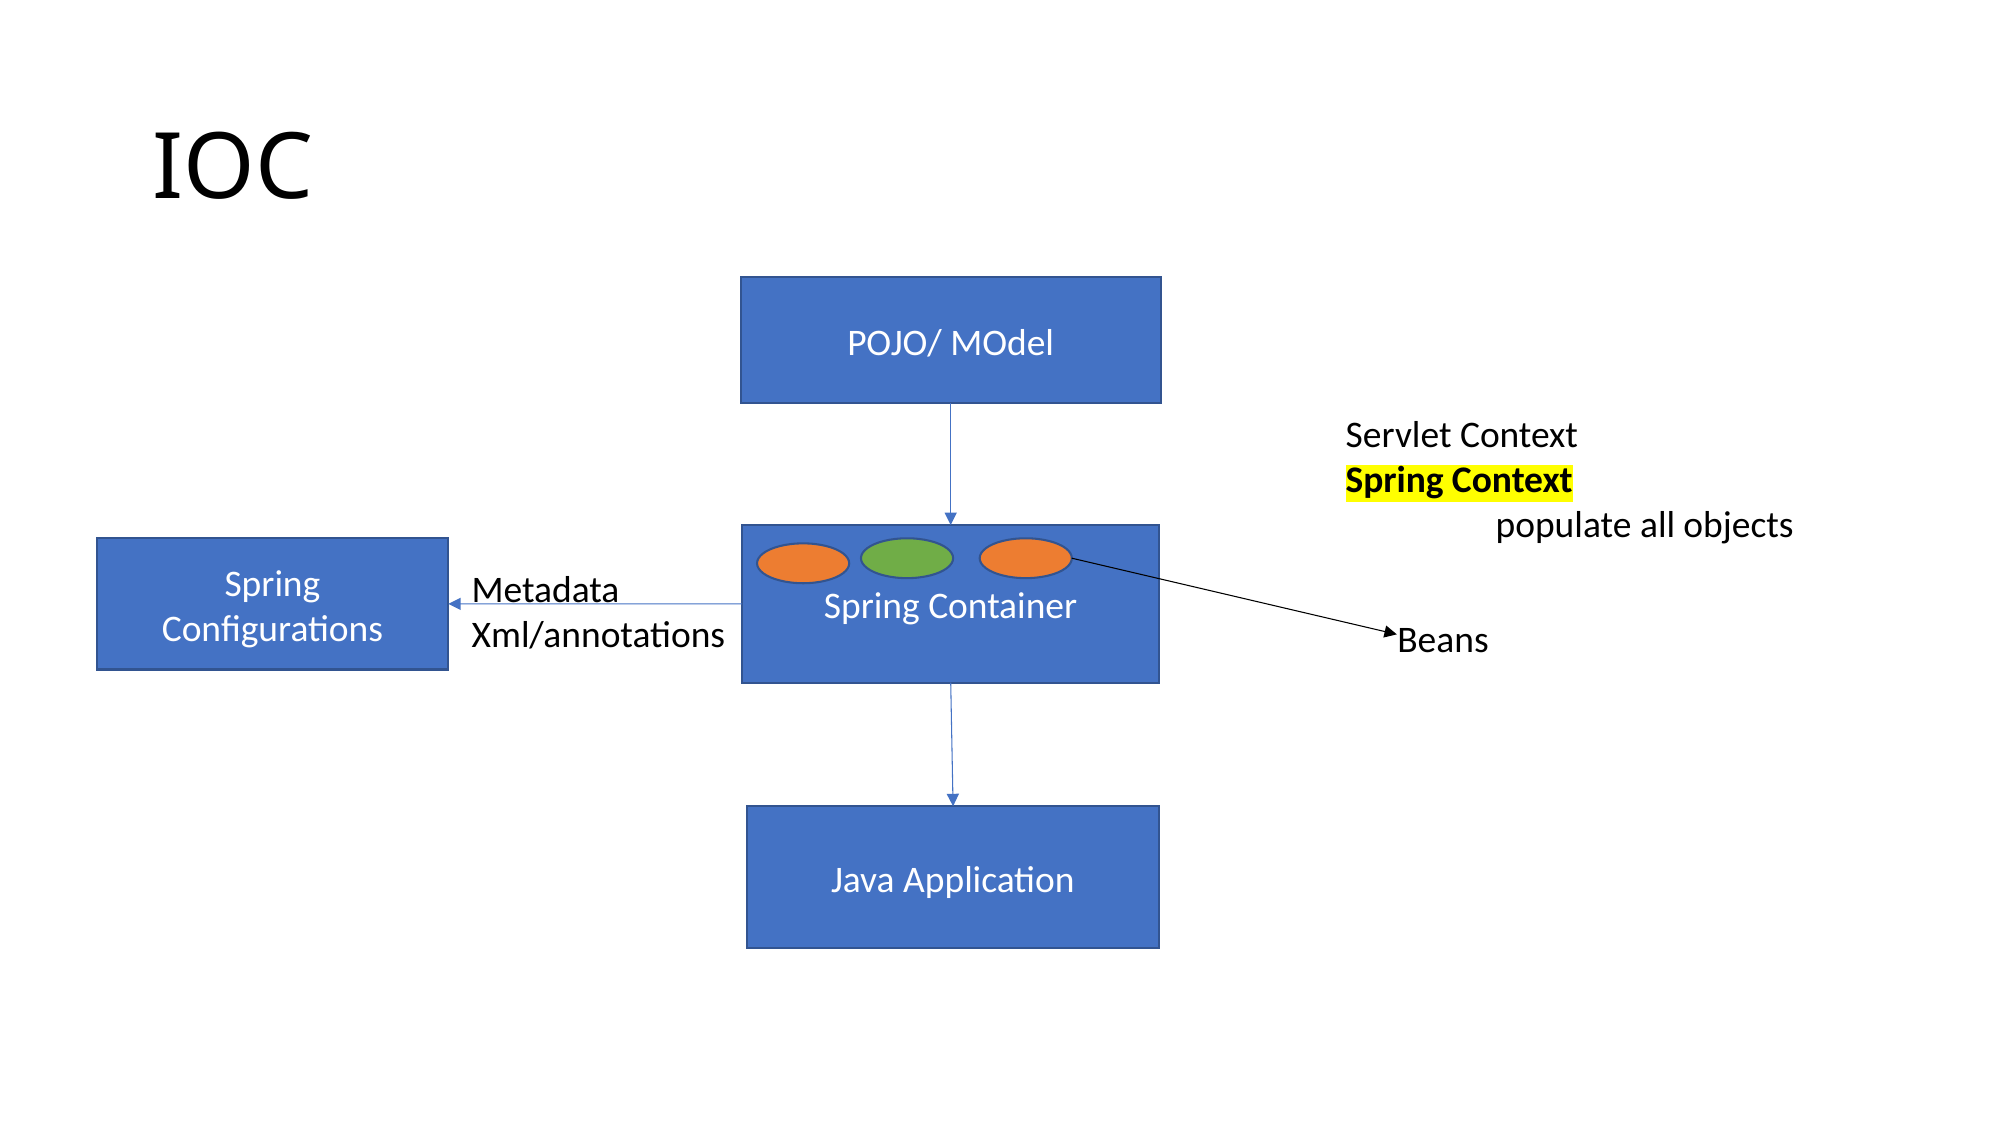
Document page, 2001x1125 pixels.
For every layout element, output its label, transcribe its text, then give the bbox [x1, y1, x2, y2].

text_box POJO/ MOdel [740, 276, 1162, 404]
title IOC [137, 59, 1863, 278]
text_box Spring Configurations [96, 537, 449, 671]
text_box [1071, 558, 1397, 635]
text_box [859, 537, 955, 580]
text_box Metadata Xml/annotations [456, 604, 741, 663]
text_box [978, 537, 1073, 580]
text_box [755, 542, 851, 585]
text_box Servlet Context Spring Context populate all objects [1330, 403, 1809, 598]
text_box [950, 682, 954, 807]
text_box Java Application [746, 805, 1160, 949]
text_box Spring Container [741, 524, 1160, 684]
text_box Metadata Xml/annotations [456, 557, 741, 603]
text_box Beans [1382, 607, 1504, 668]
